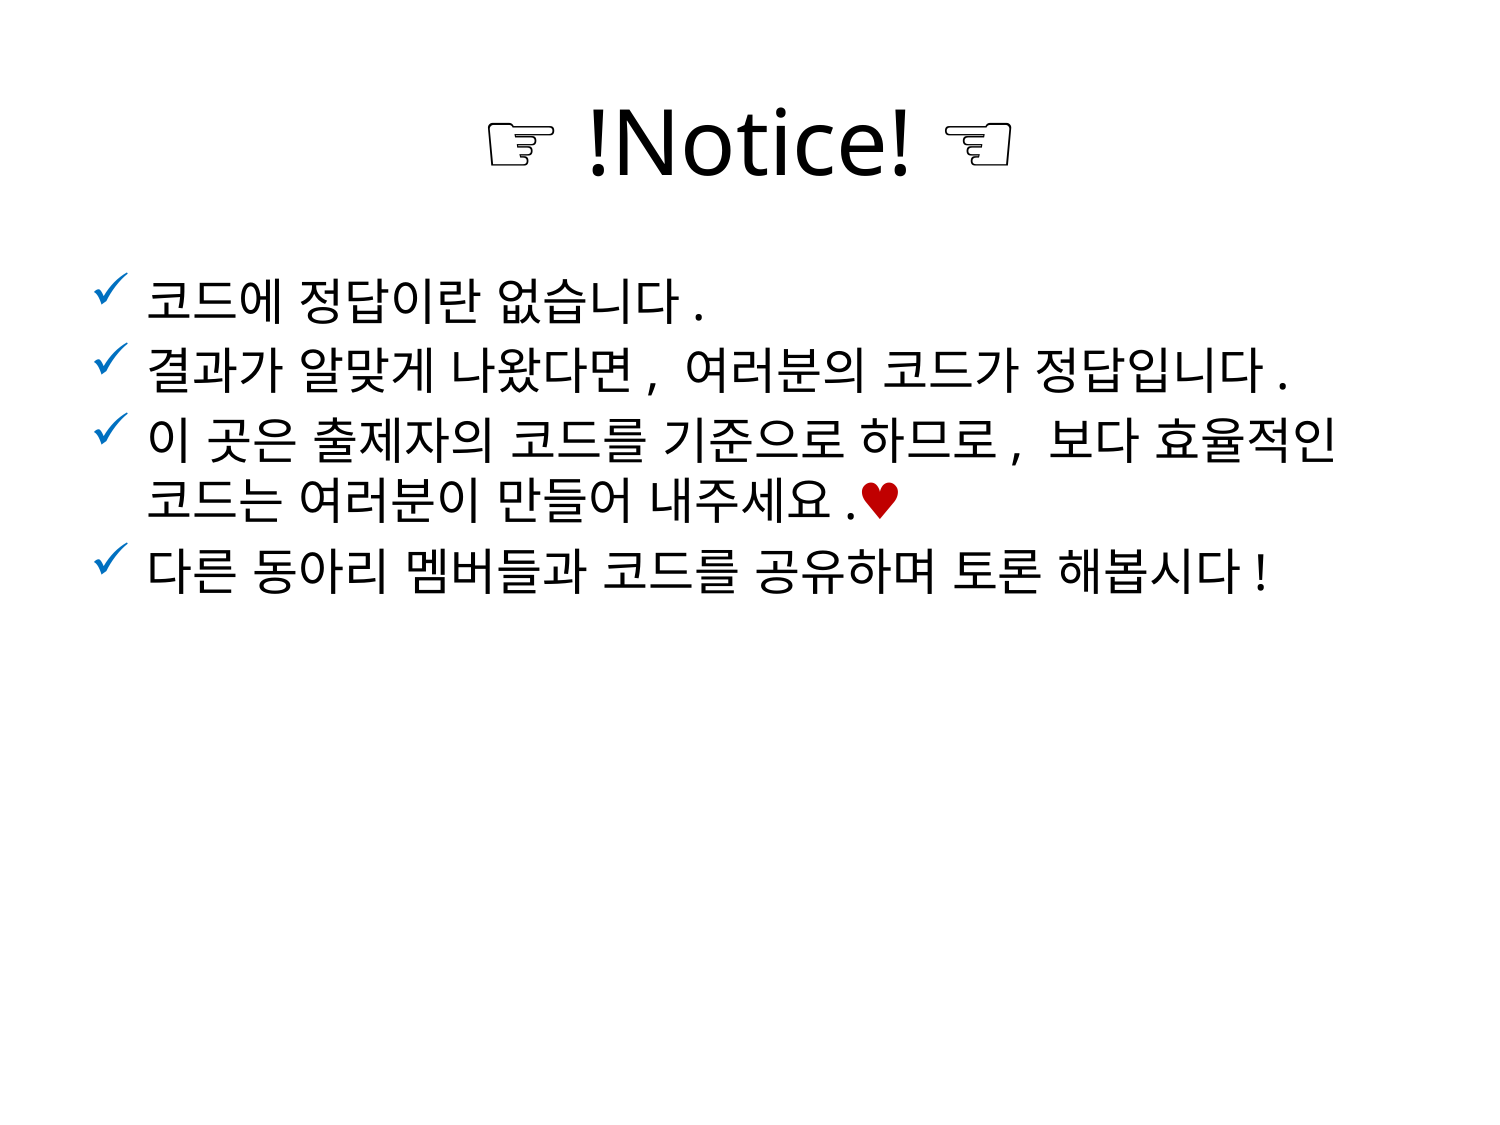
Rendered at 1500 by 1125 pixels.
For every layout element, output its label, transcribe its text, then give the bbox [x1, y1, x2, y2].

title ☞ !Notice! ☜ [75, 45, 1425, 233]
list 코드에 정답이란 없습니다. 결과가 알맞게 나왔다면, 여러분의 코드가 정답입니다. 이 곳은 출제자의 코드를 기준으로 하므로, 보다 효율적인 코드는 여러분이 만들어 내주세요.♥ 다른 동아리 멤버들과 코드를 공유하며 토론 해봅시다! [75, 262, 1425, 1005]
